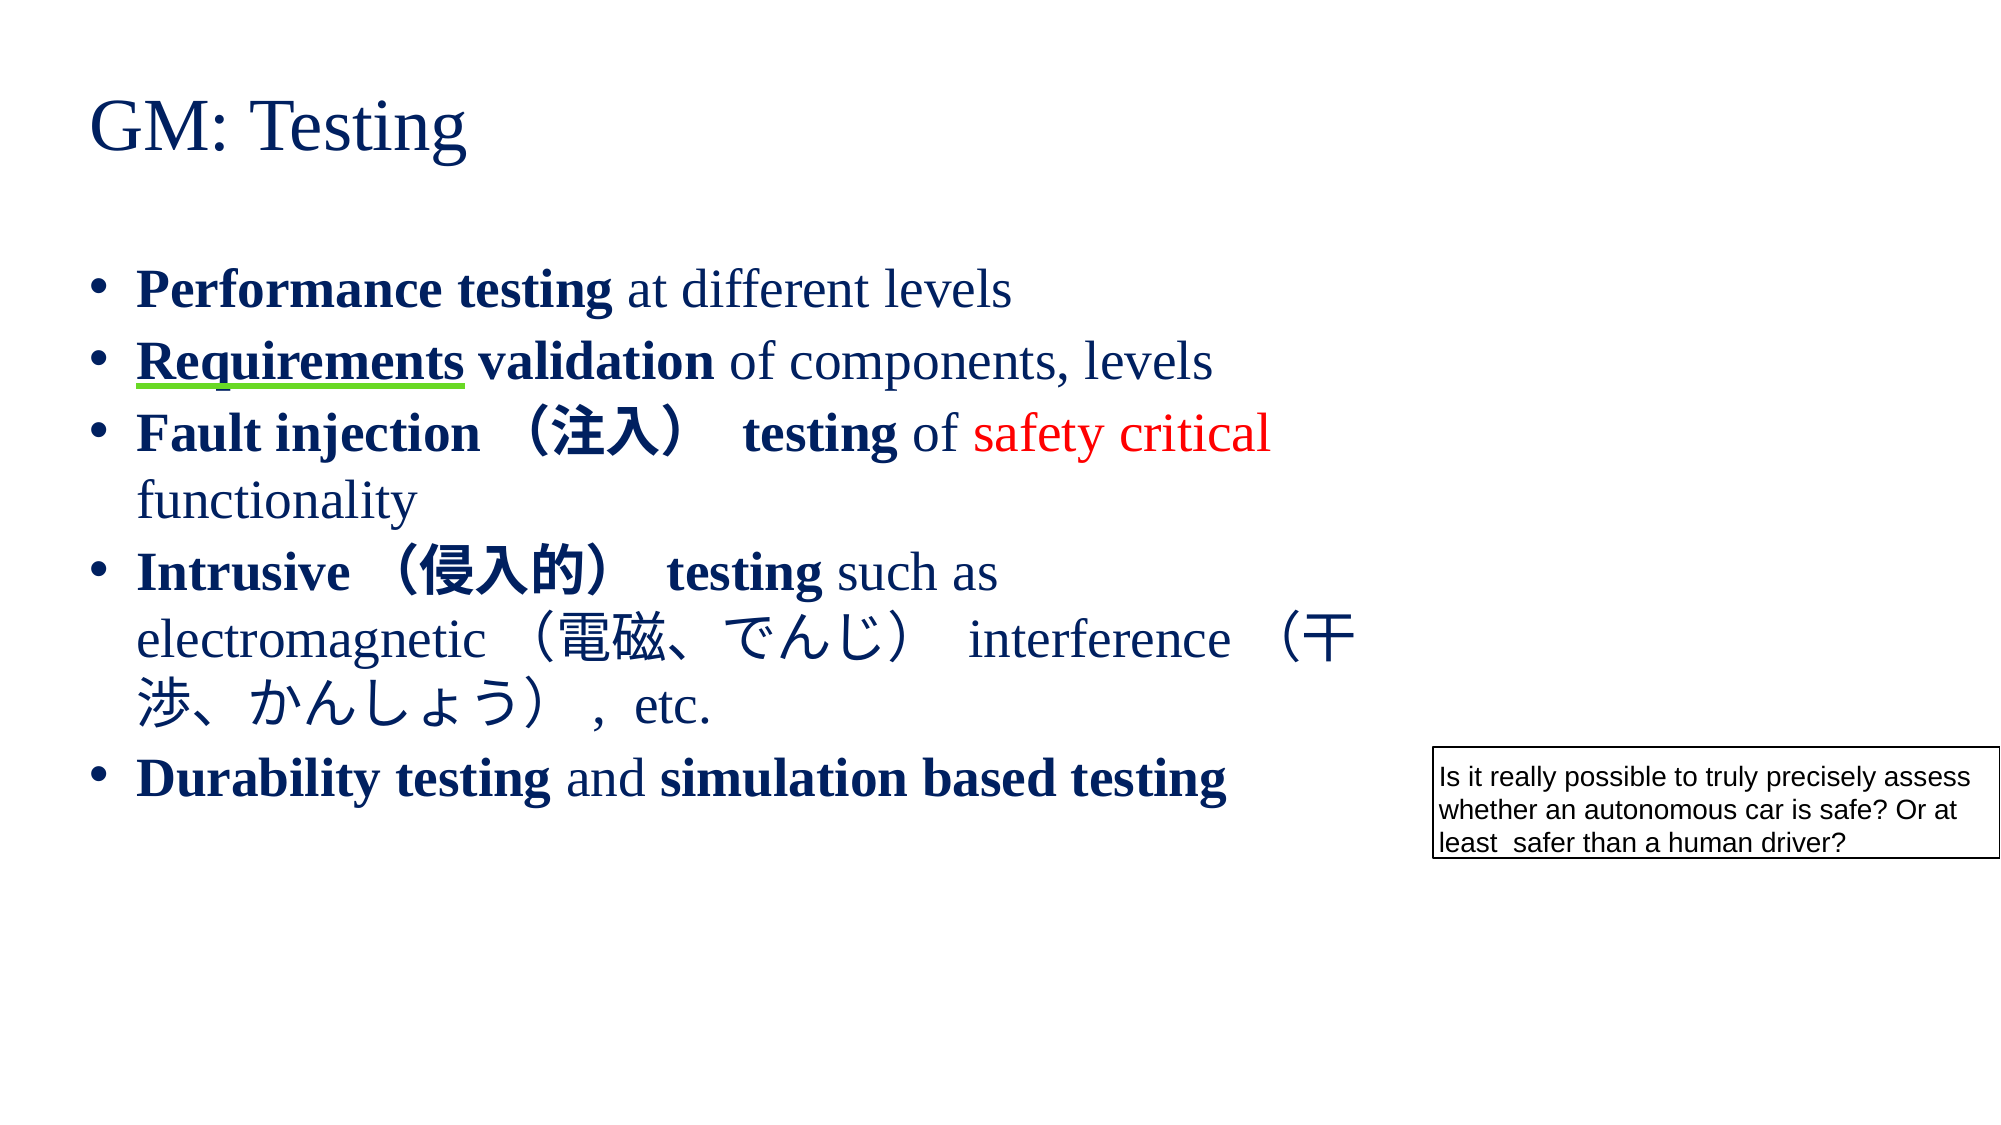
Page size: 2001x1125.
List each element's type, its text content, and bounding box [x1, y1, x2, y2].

title GM: Testing [86, 72, 478, 243]
text_box Is it really possible to truly precisely assess whether an autonomous car is safe? Or at least safer than a human driver? [1433, 747, 2000, 859]
text_box Performance testing at different levels Requirements validation of components, levels Fault injection（注入） testing of safety critical functionality Intrusive（侵入的） testing such as electromagnetic（電磁、でんじ） interference（干渉、かんしょう）, etc. Durability testing and simulation based testing [86, 243, 1362, 807]
